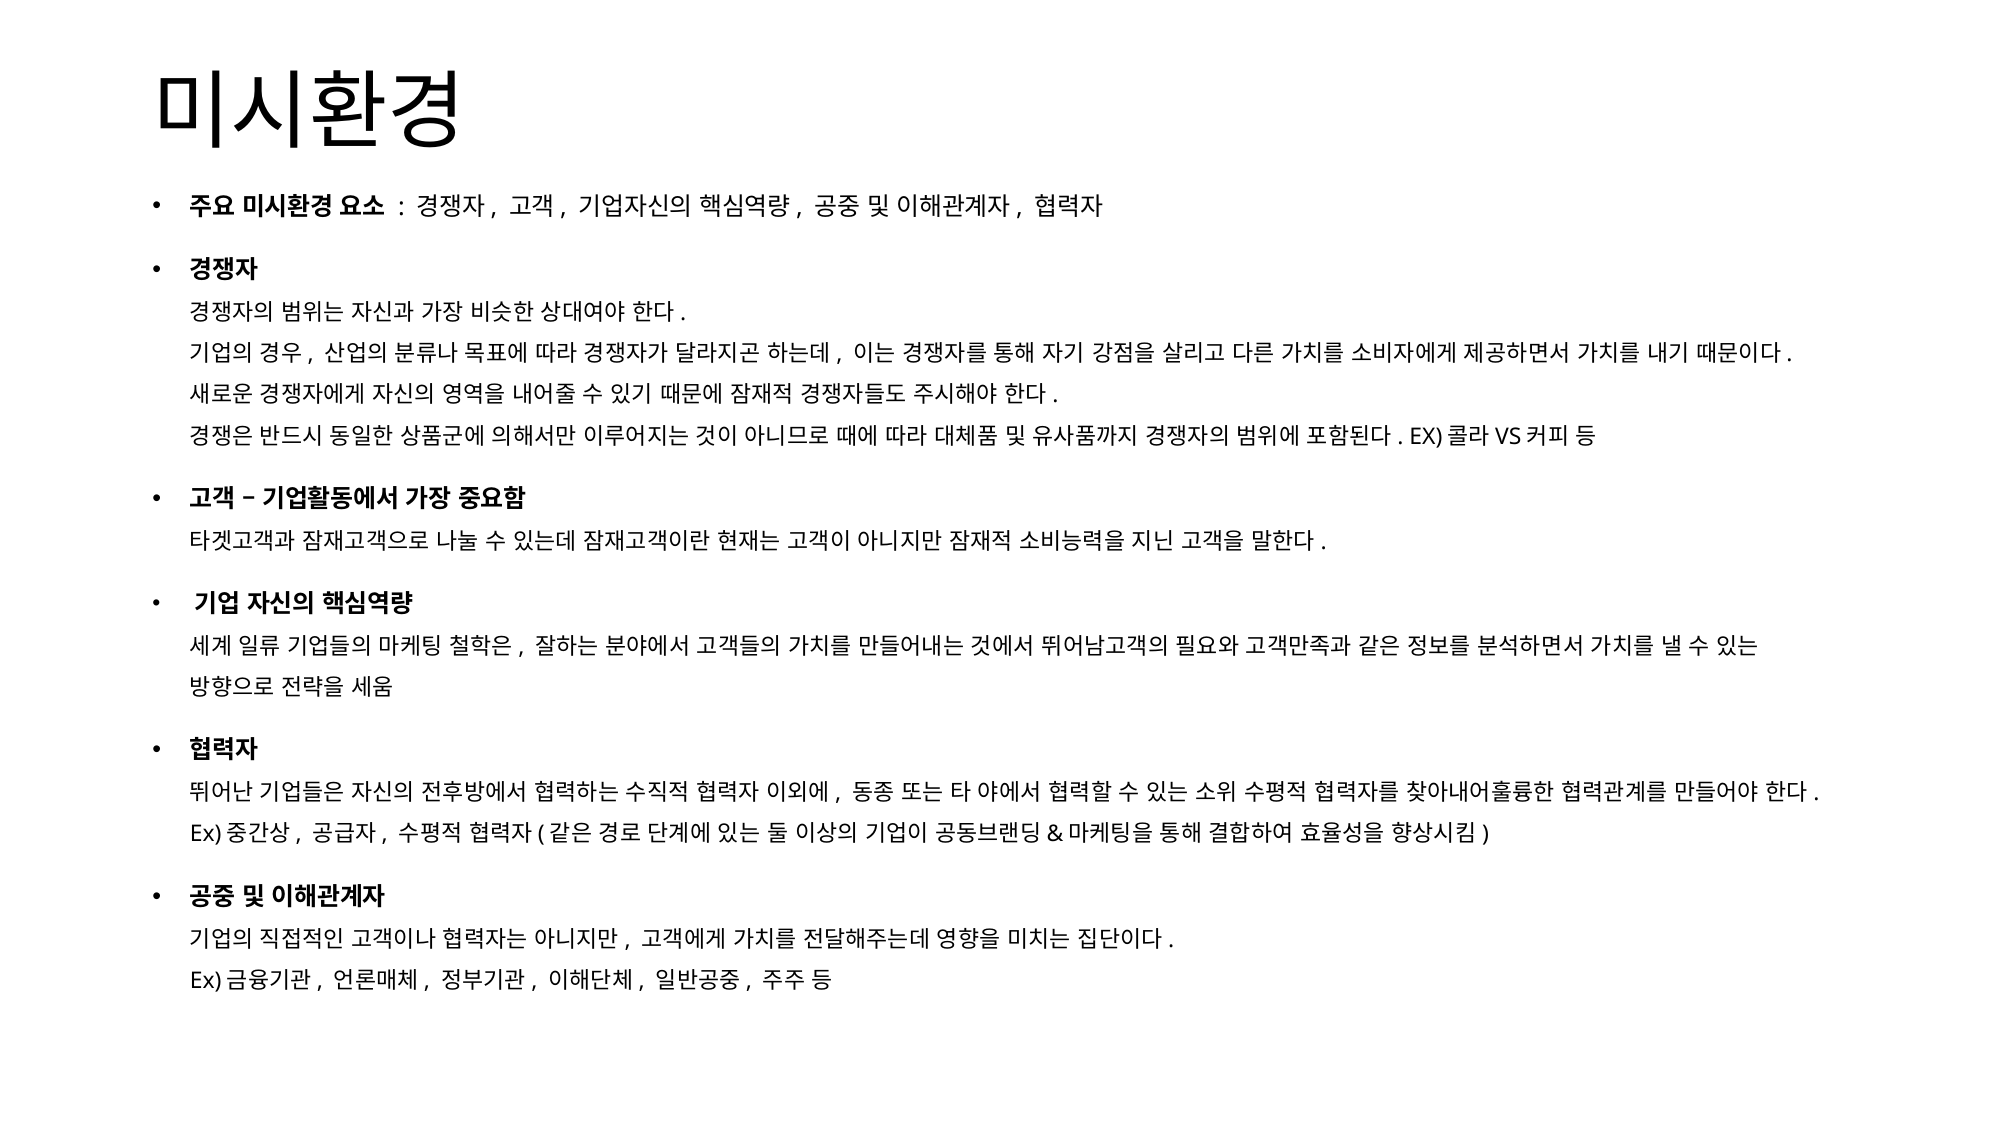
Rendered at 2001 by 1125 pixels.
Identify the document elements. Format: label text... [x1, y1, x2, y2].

list 주요 미시환경 요소 : 경쟁자, 고객, 기업자신의 핵심역량, 공중 및 이해관계자, 협력자 경쟁자 경쟁자의 범위는 자신과 가장 비슷한 상대여야 한다. 기업의 경우, 산업의 분류나 목표에 따라 경쟁자가 달라지곤 하는데, 이는 경쟁자를 통해 자기 강점을 살리고 다른 가치를 소비자에게 제공하면서 가치를 내기 때문이다. 새로운 경쟁자에게 자신의 영역을 내어줄 수 있기 때문에 잠재적 경쟁자들도 주시해야 한다. 경쟁은 반드시 동일한 상품군에 의해서만 이루어지는 것이 아니므로 때에 따라 대체품 및 유사품까지 경쟁자의 범위에 포함된다. EX)콜라VS커피 등 고객 – 기업활동에서 가장 중요함 ​타겟고객과 잠재고객으로 나눌 수 있는데 잠재고객이란 현재는 고객이 아니지만 잠재적 소비능력을 지닌 고객을 말한다. ​기업 자신의 핵심역량 세계 일류 기업들의 마케팅 철학은, 잘하는 분야에서 고객들의 가치를 만들어내는 것에서 뛰어남고객의 필요와 고객만족과 같은 정보를 분석하면서 가치를 낼 수 있는 방향으로 전략을 세움 협력자 뛰어난 기업들은 자신의 전후방에서 협력하는 수직적 협력자 이외에, 동종 또는 타 야에서 협력할 수 있는 소위 수평적 협력자를 찾아내어훌륭한 협력관계를 만들어야 한다. Ex)중간상, 공급자, 수평적 협력자(같은 경로 단계에 있는 둘 이상의 기업이 공동브랜딩&마케팅을 통해 결합하여 효율성을 향상시킴) 공중 및 이해관계자 기업의 직접적인 고객이나 협력자는 아니지만, 고객에게 가치를 전달해주는데 영향을 미치는 집단이다. Ex)금융기관, 언론매체, 정부기관, 이해단체, 일반공중, 주주 등 [137, 167, 1863, 1014]
title 미시환경 [137, 59, 1863, 167]
